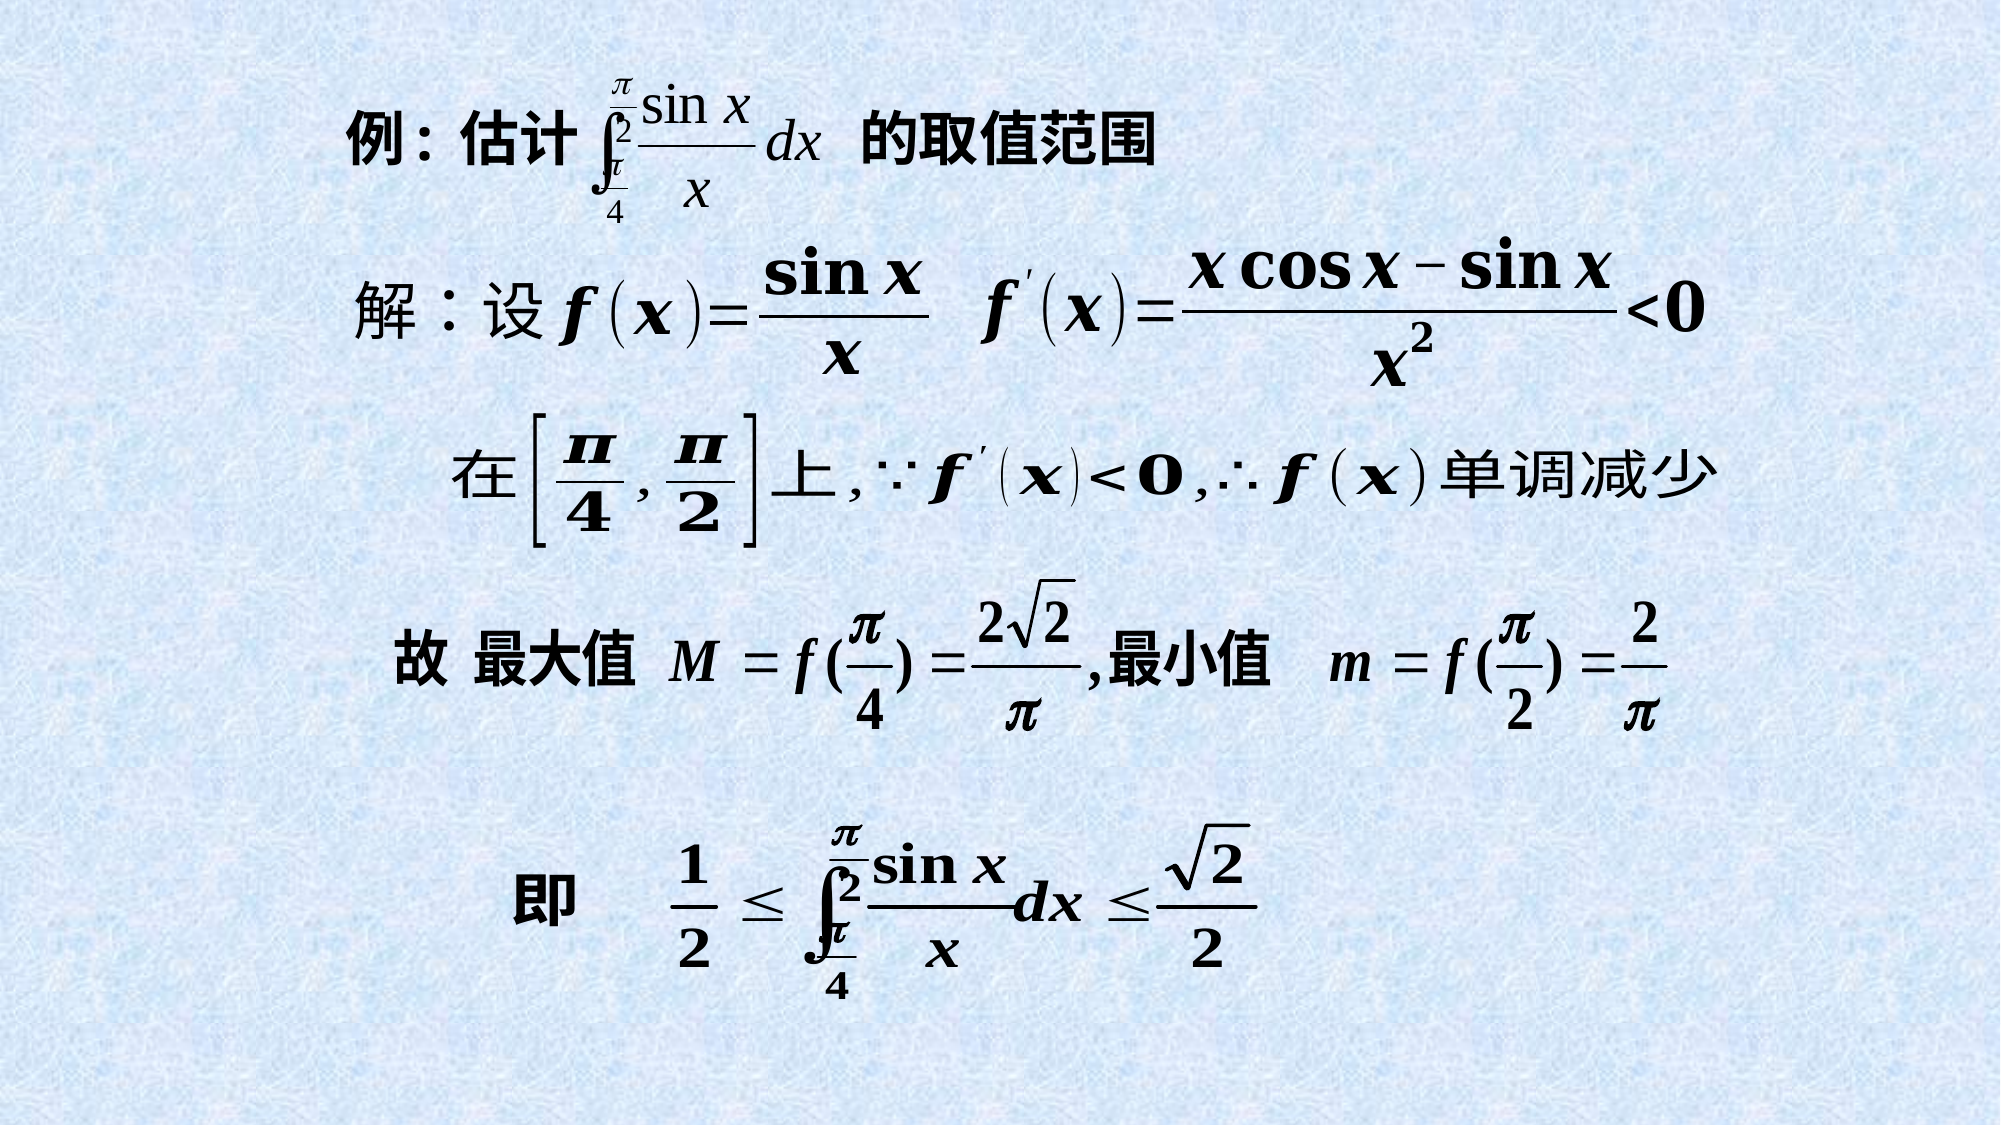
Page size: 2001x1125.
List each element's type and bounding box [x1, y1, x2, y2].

text_box [385, 564, 1680, 761]
text_box [338, 56, 1174, 235]
picture [0, 0, 2001, 1125]
text_box [503, 798, 1275, 1015]
